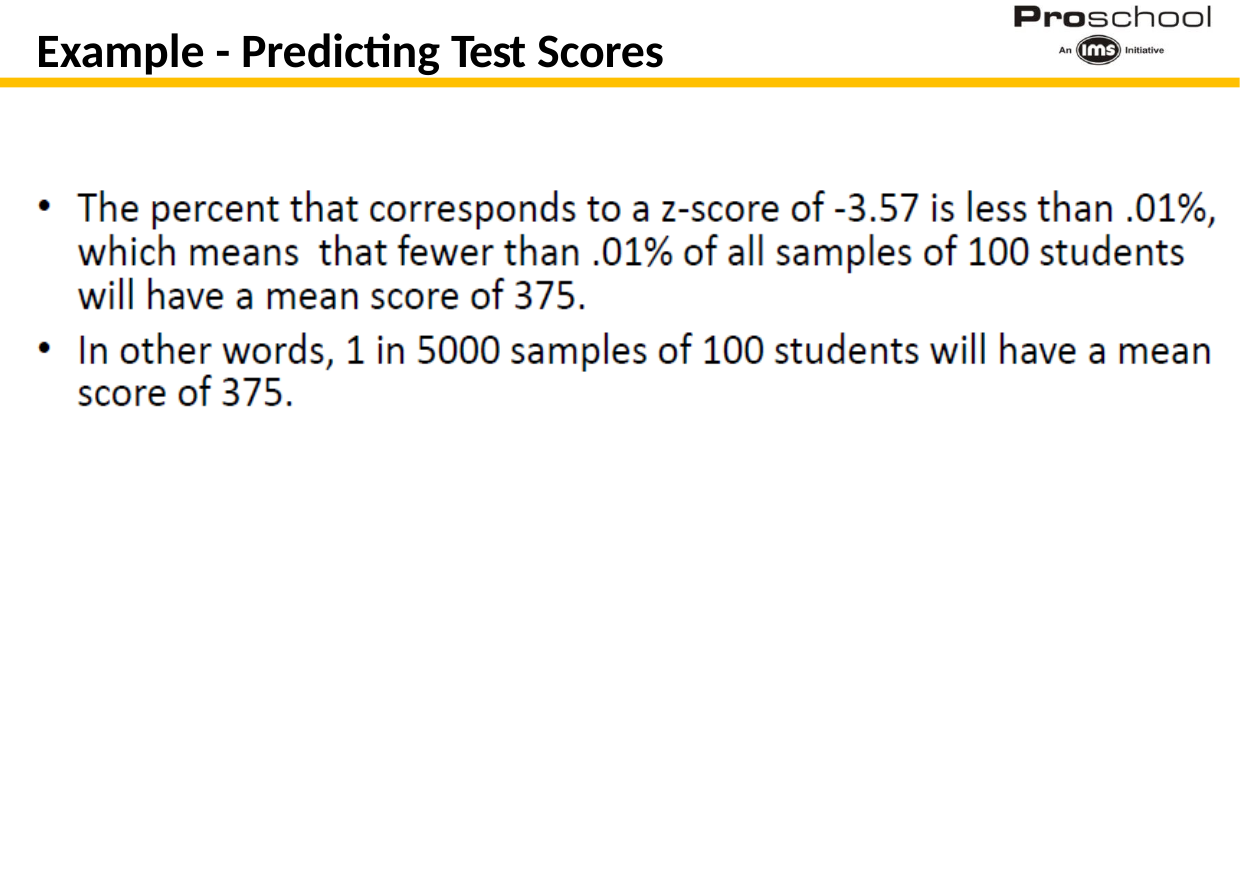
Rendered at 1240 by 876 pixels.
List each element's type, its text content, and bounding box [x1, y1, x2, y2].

picture [1004, 0, 1221, 73]
picture [23, 162, 1233, 438]
title Example - Predicting Test Scores [23, 19, 1217, 161]
